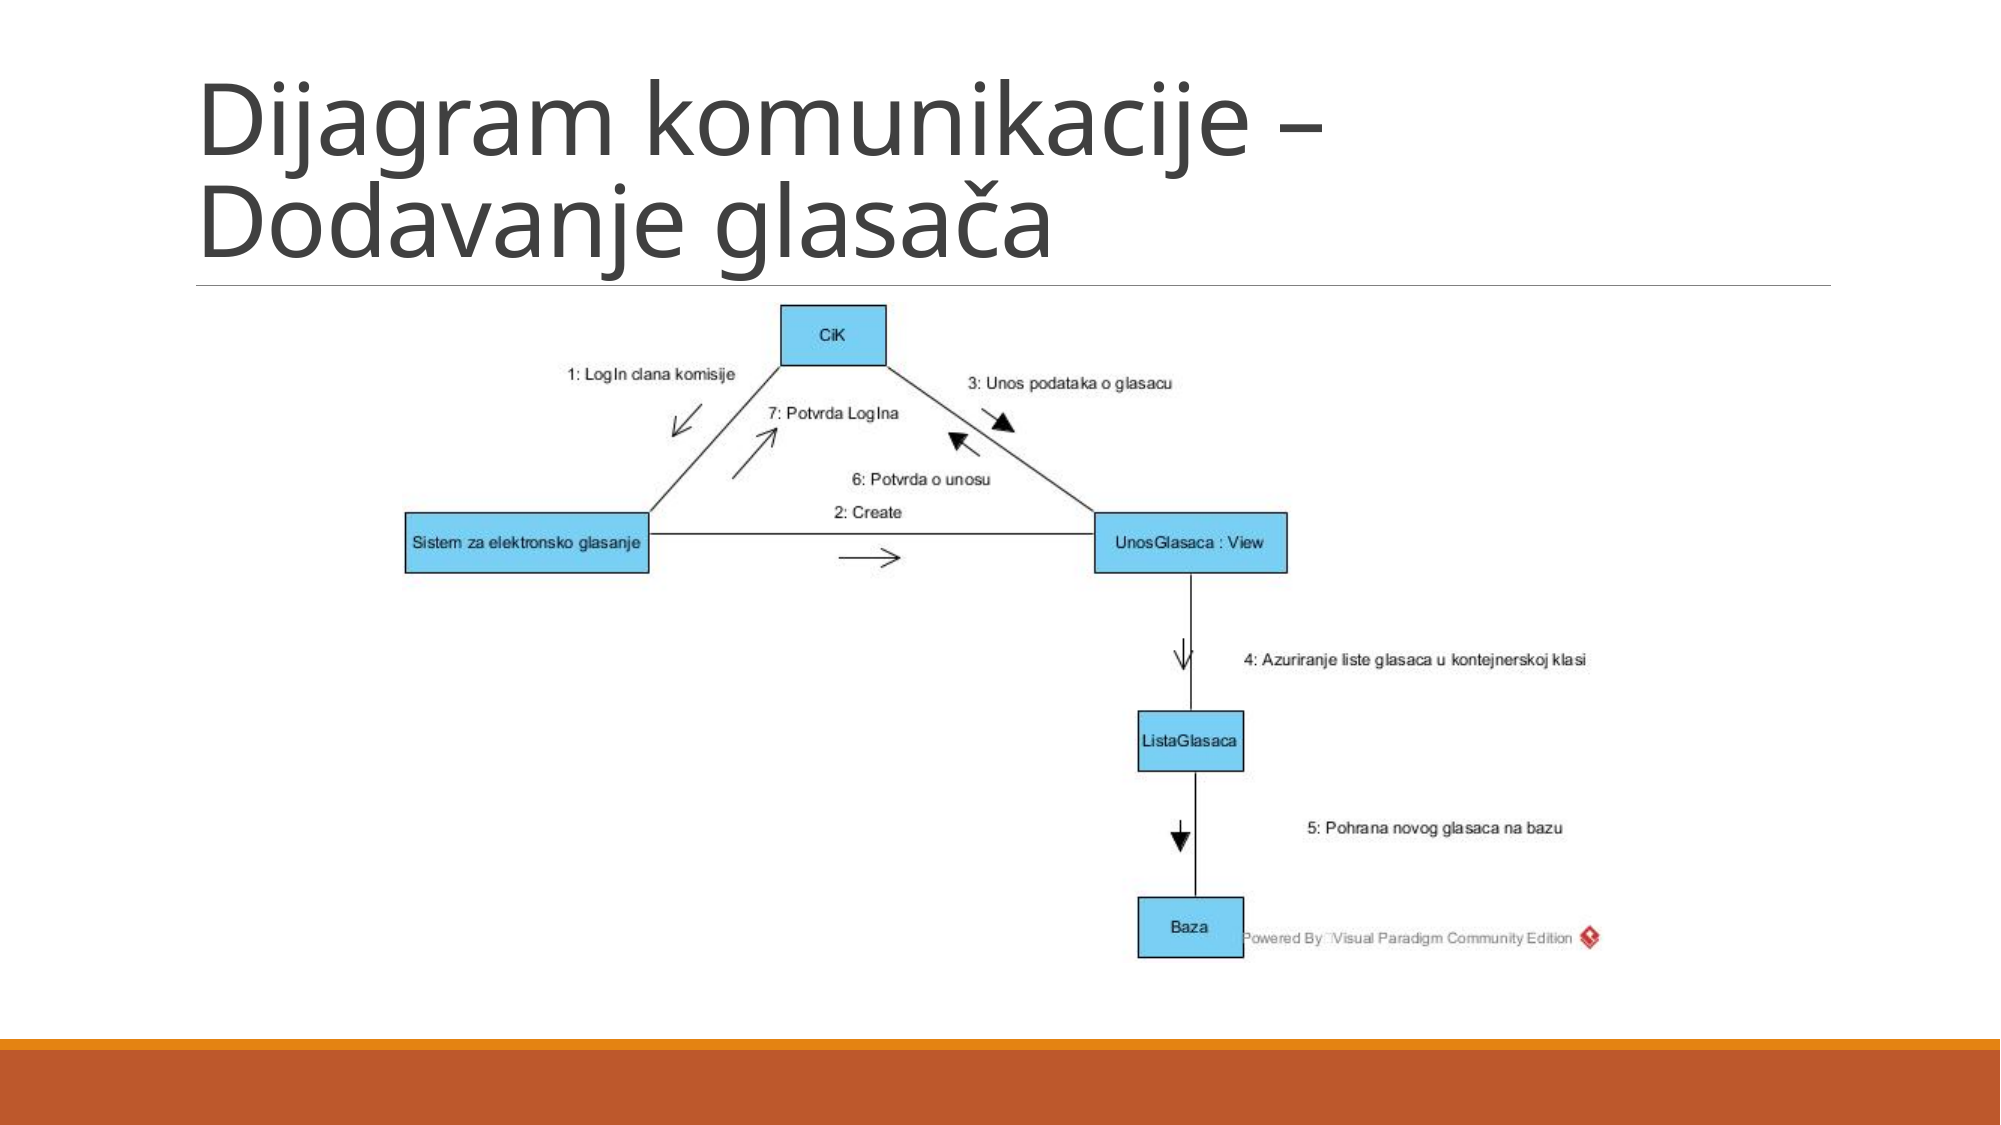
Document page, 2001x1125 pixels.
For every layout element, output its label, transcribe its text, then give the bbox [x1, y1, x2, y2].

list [402, 302, 1608, 964]
title Dijagram komunikacije – Dodavanje glasača [180, 47, 1830, 285]
